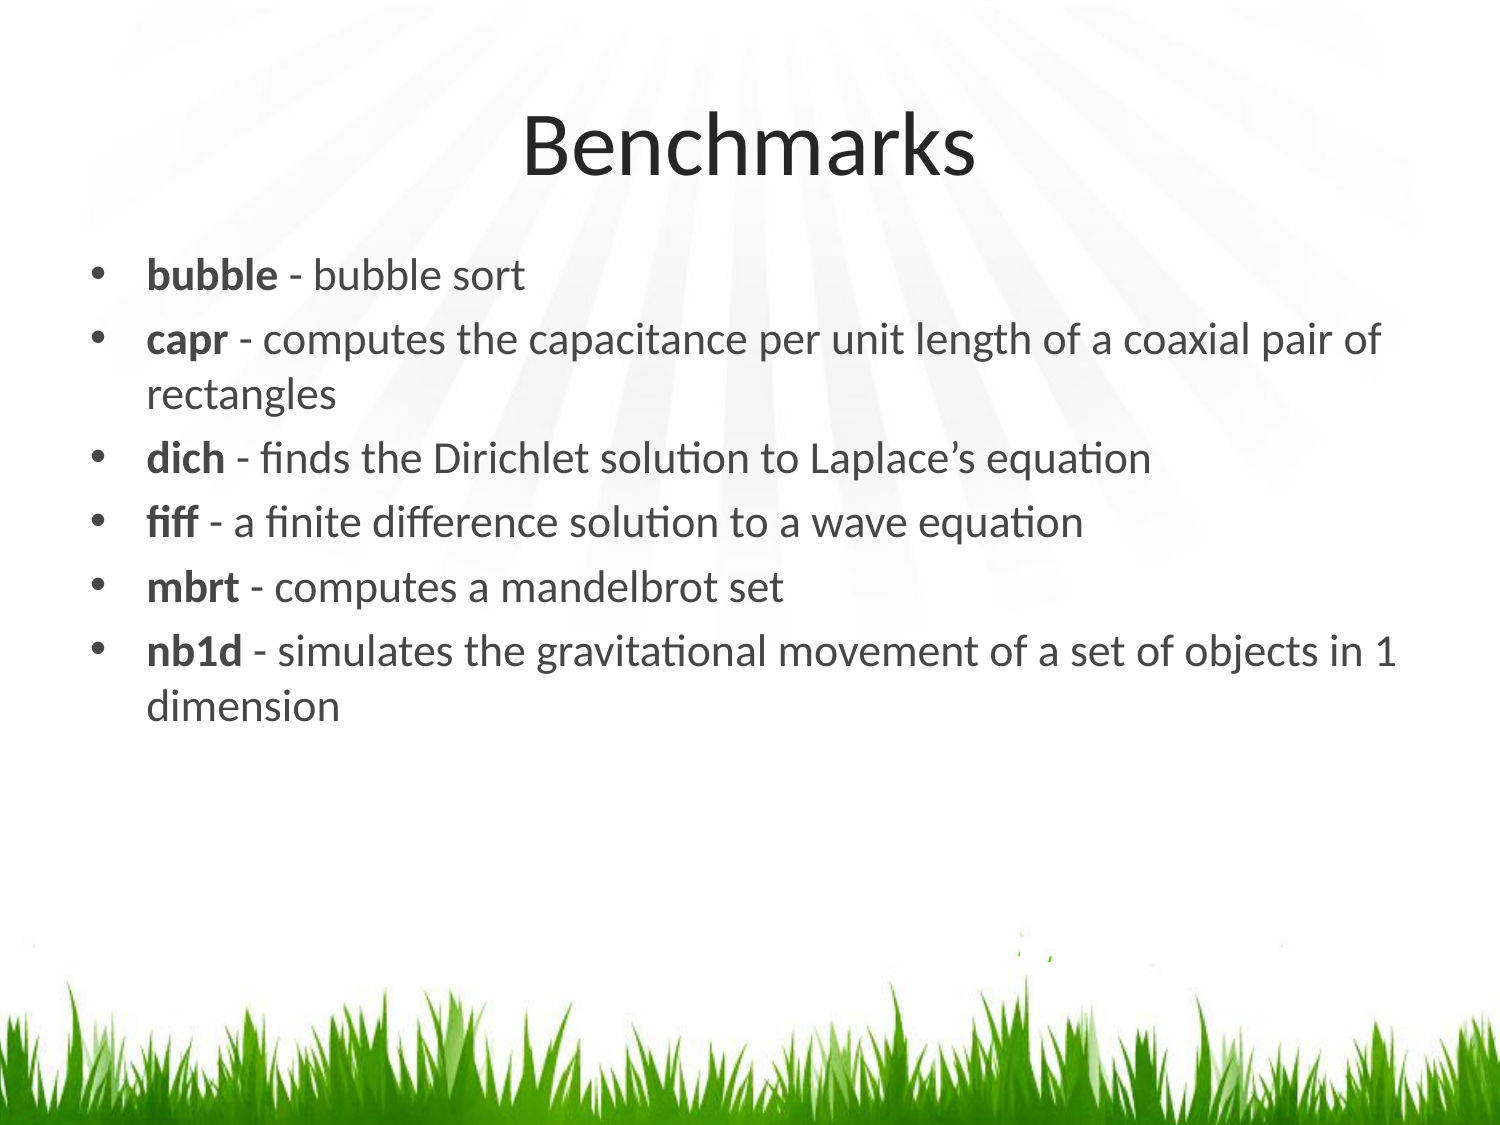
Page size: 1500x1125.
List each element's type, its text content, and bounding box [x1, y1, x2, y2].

picture [0, 0, 1500, 1125]
list bubble - bubble sort capr - computes the capacitance per unit length of a coaxial pair of rectangles dich - ﬁnds the Dirichlet solution to Laplace’s equation fiff - a ﬁnite diﬀerence solution to a wave equation mbrt - computes a mandelbrot set nb1d - simulates the gravitational movement of a set of objects in 1 dimension [75, 237, 1425, 1005]
title Benchmarks [75, 45, 1425, 233]
